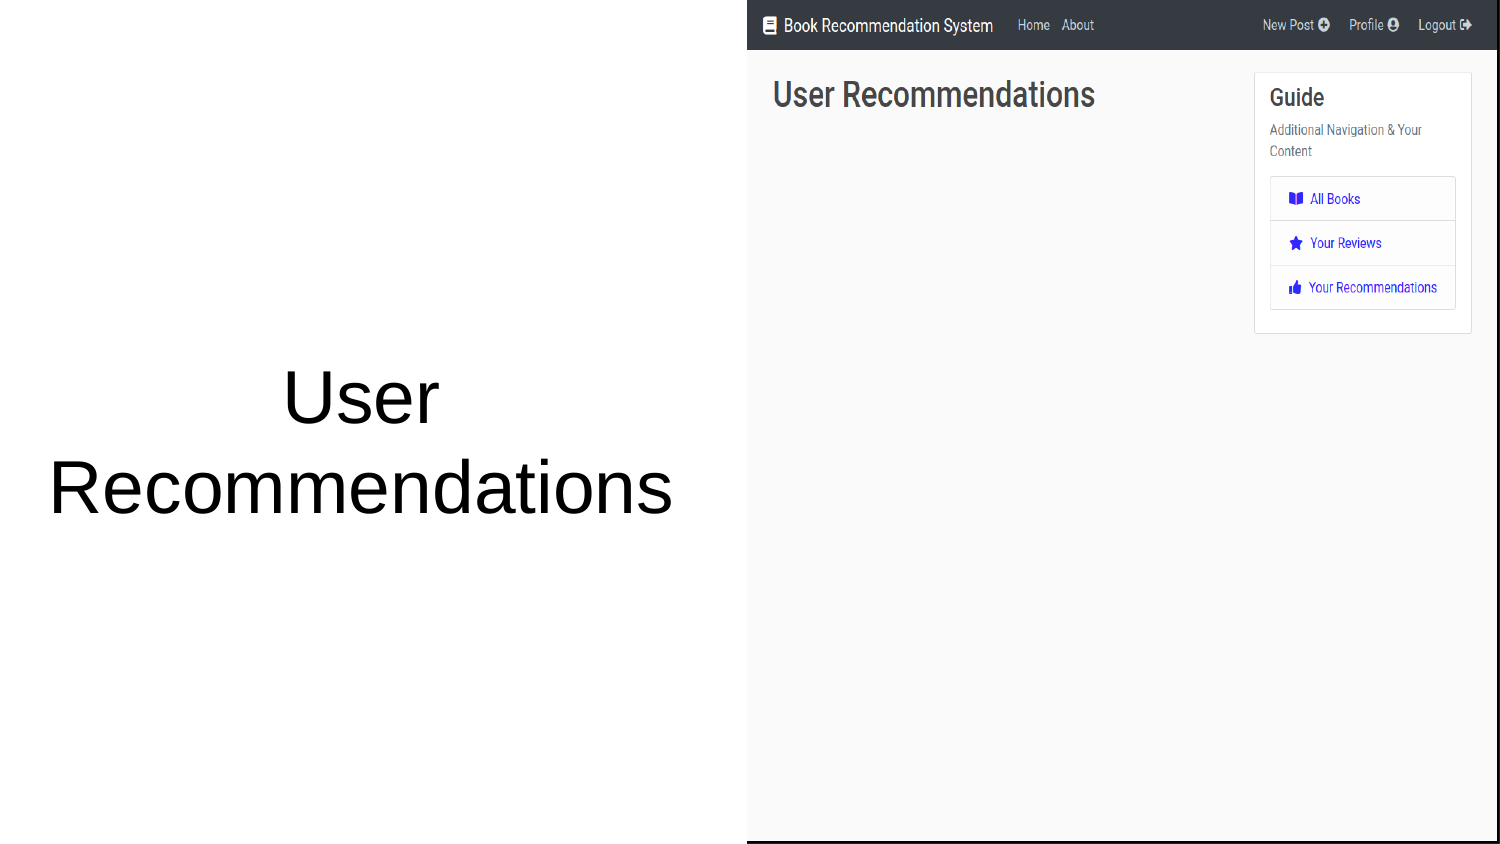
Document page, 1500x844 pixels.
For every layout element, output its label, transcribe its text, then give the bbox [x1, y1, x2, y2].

picture [747, 0, 1500, 844]
title User Recommendations [29, 300, 694, 544]
